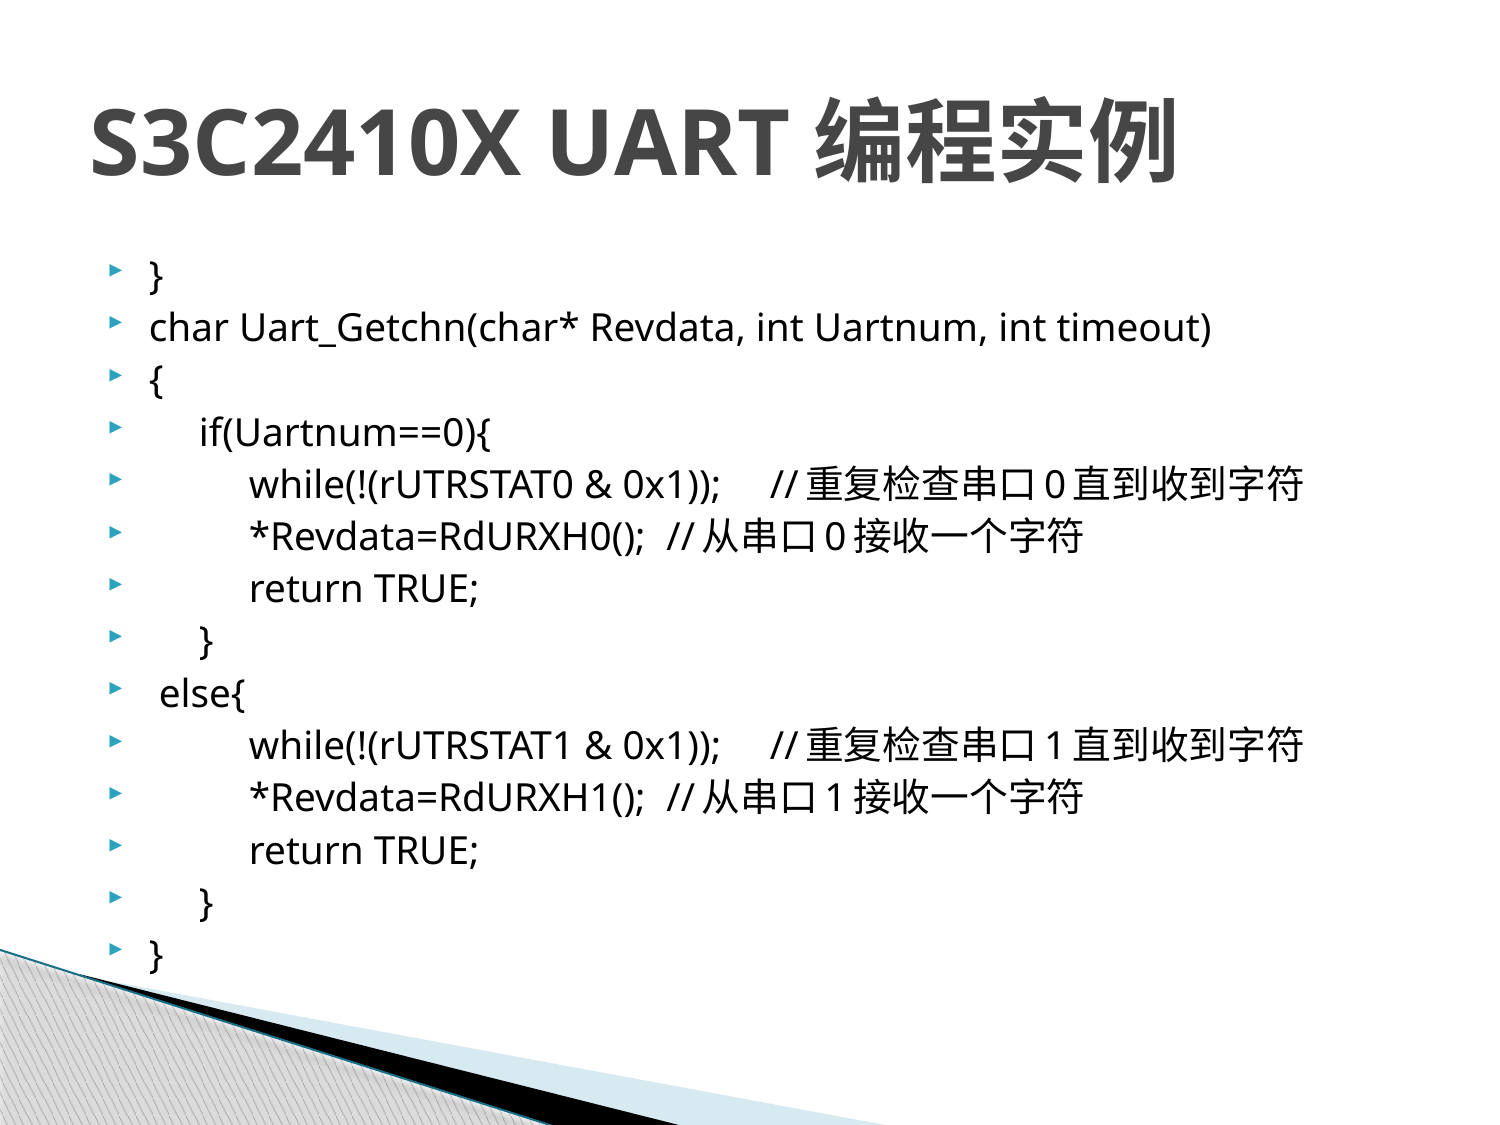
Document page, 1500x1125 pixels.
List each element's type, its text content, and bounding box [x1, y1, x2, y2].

list } char Uart_Getchn(char* Revdata, int Uartnum, int timeout) { if(Uartnum==0){ while(!(rUTRSTAT0 & 0x1)); //重复检查串口0直到收到字符 *Revdata=RdURXH0(); //从串口0接收一个字符 return TRUE; } else{ while(!(rUTRSTAT1 & 0x1)); //重复检查串口1直到收到字符 *Revdata=RdURXH1(); //从串口1接收一个字符 return TRUE; } } [75, 243, 1425, 986]
title S3C2410X UART编程实例 [75, 45, 1425, 233]
